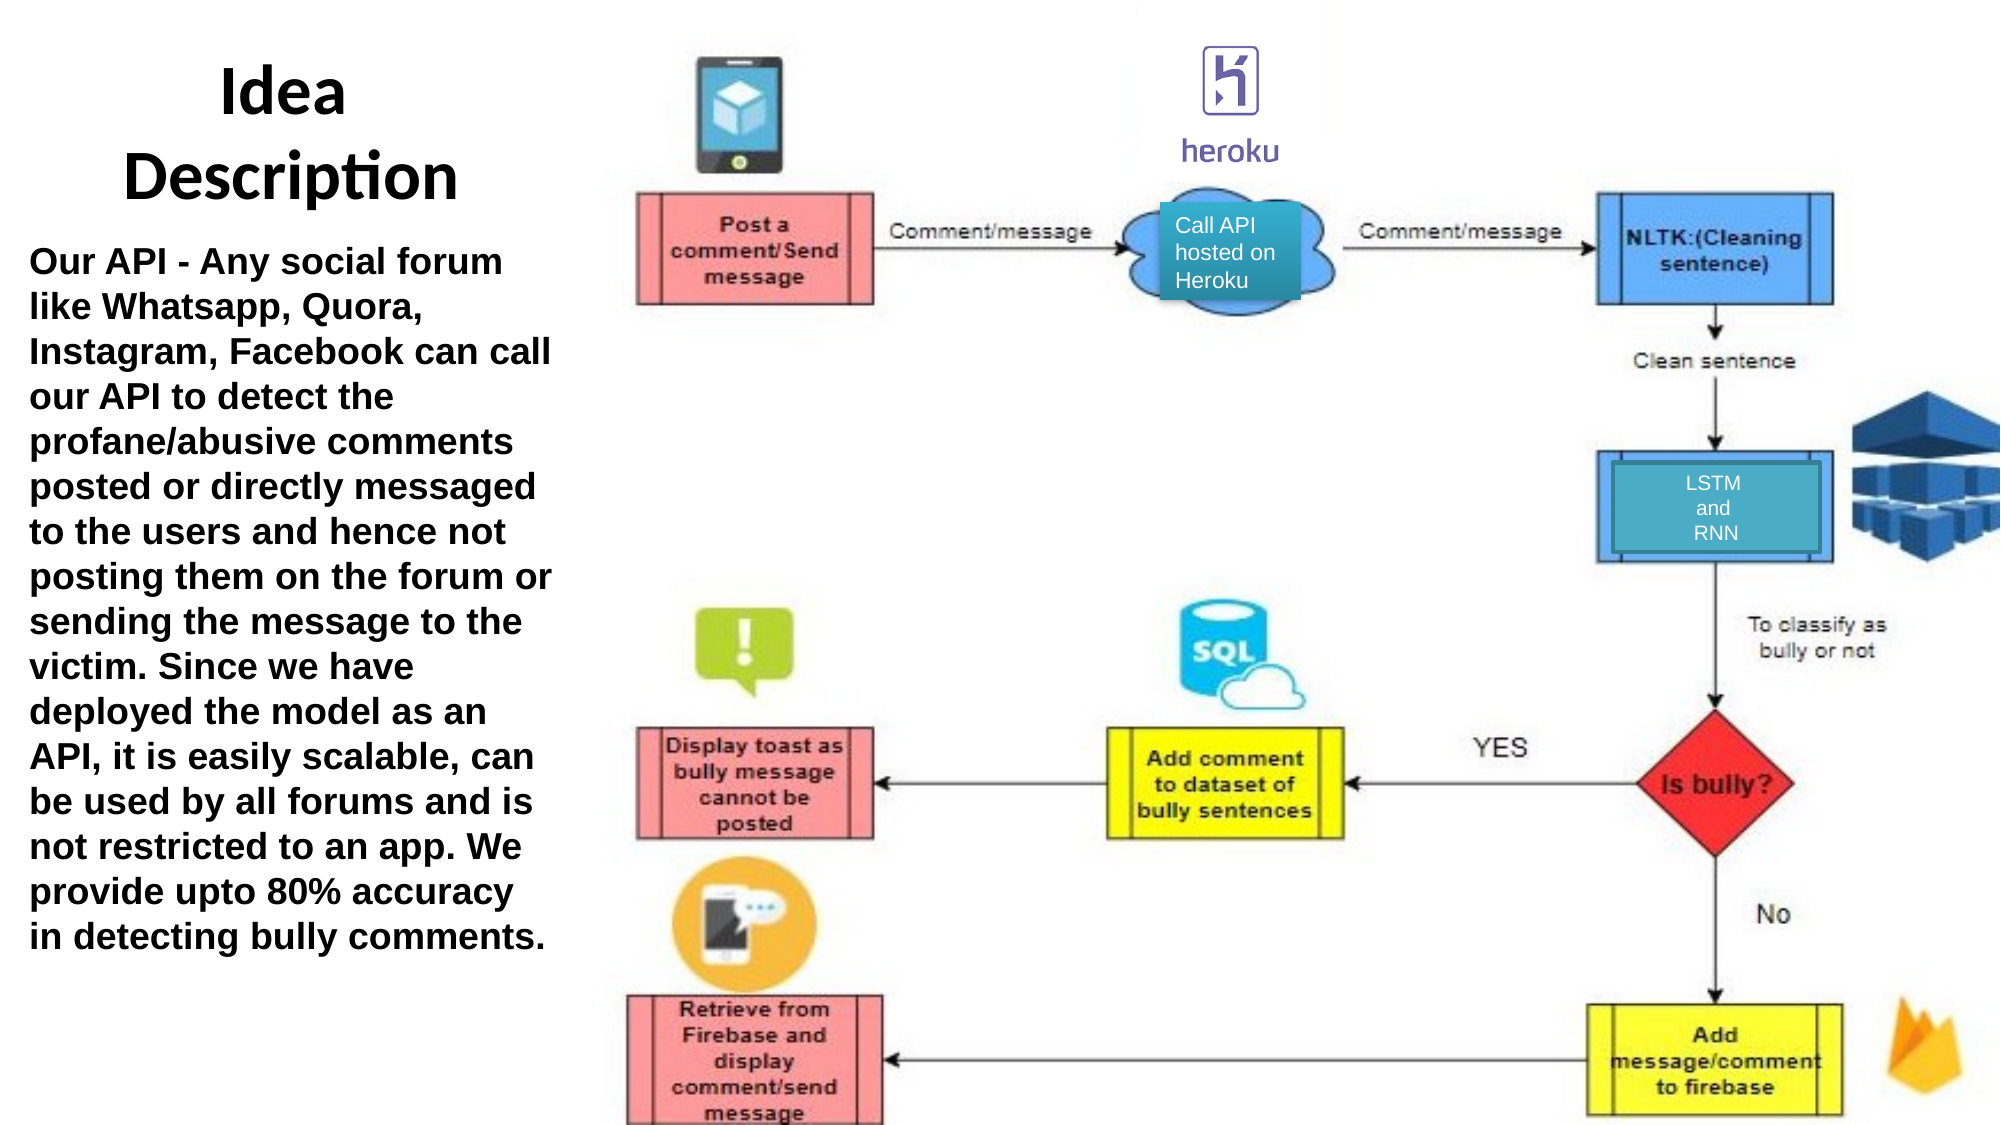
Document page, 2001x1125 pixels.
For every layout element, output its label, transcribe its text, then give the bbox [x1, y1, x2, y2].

picture [603, 0, 2000, 1125]
text_box Idea Description [34, 36, 549, 221]
text_box Our API - Any social forum like Whatsapp, Quora, Instagram, Facebook can call our API to detect the profane/abusive comments posted or directly messaged to the users and hence not posting them on the forum or sending the message to the victim. Since we have deployed the model as an API, it is easily scalable, can be used by all forums and is not restricted to an app. We provide upto 80% accuracy in detecting bully comments. [14, 221, 569, 920]
